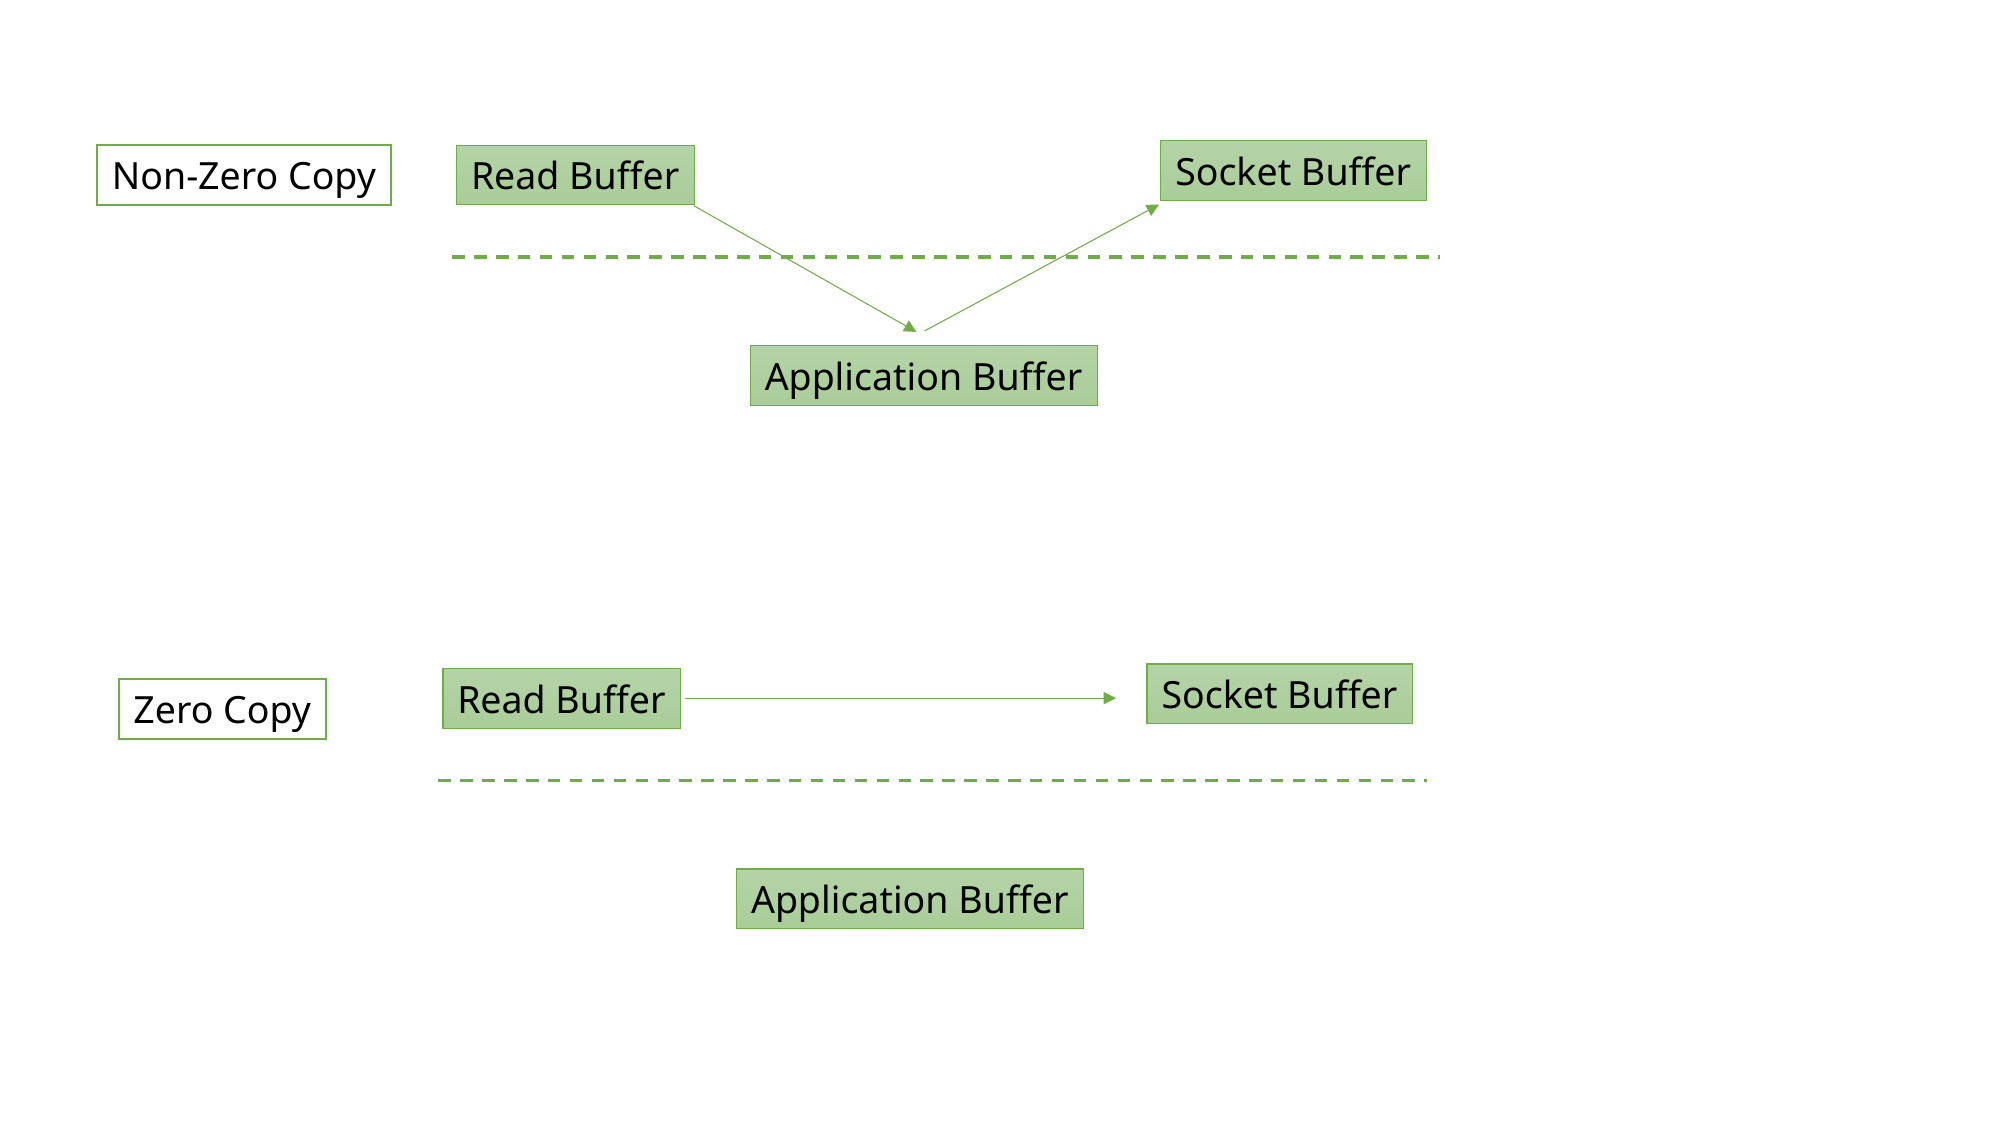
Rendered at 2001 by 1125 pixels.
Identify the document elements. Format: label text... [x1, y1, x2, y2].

text_box Read Buffer [456, 145, 695, 205]
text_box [693, 205, 917, 332]
text_box Application Buffer [736, 868, 1084, 929]
text_box Application Buffer [750, 345, 1098, 406]
text_box Read Buffer [442, 668, 681, 729]
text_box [924, 204, 1160, 331]
text_box Socket Buffer [1160, 140, 1427, 201]
text_box Non-Zero Copy [96, 144, 392, 206]
text_box Zero Copy [118, 678, 327, 740]
text_box Socket Buffer [1146, 663, 1413, 724]
